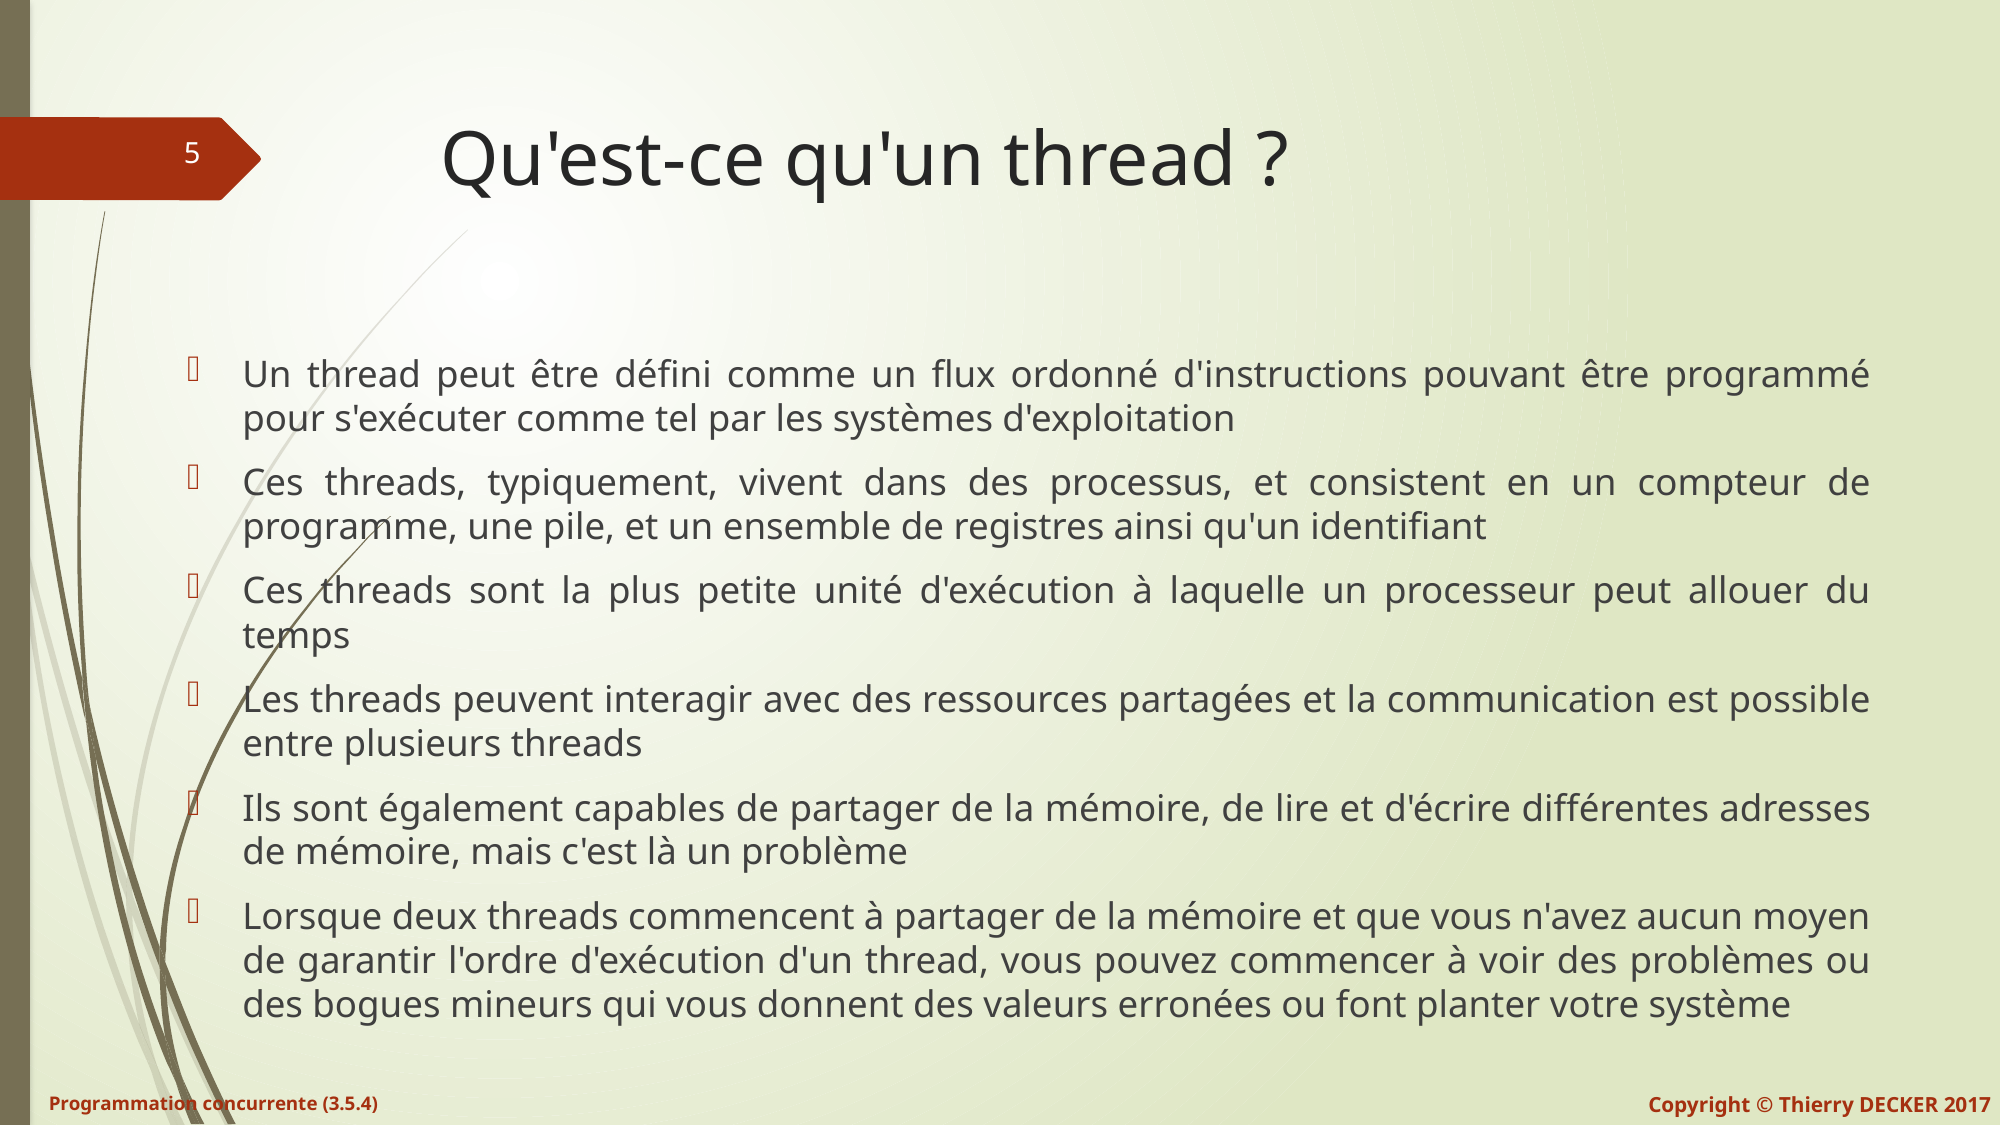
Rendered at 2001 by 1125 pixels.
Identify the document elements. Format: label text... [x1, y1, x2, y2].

title Qu'est-ce qu'un thread ? [425, 102, 1888, 260]
list Un thread peut être défini comme un flux ordonné d'instructions pouvant être programmé pour s'exécuter comme tel par les systèmes d'exploitation Ces threads, typiquement, vivent dans des processus, et consistent en un compteur de programme, une pile, et un ensemble de registres ainsi qu'un identifiant Ces threads sont la plus petite unité d'exécution à laquelle un processeur peut allouer du temps Les threads peuvent interagir avec des ressources partagées et la communication est possible entre plusieurs threads Ils sont également capables de partager de la mémoire, de lire et d'écrire différentes adresses de mémoire, mais c'est là un problème Lorsque deux threads commencent à partager de la mémoire et que vous n'avez aucun moyen de garantir l'ordre d'exécution d'un thread, vous pouvez commencer à voir des problèmes ou des bogues mineurs qui vous donnent des valeurs erronées ou font planter votre système [172, 260, 1888, 1050]
